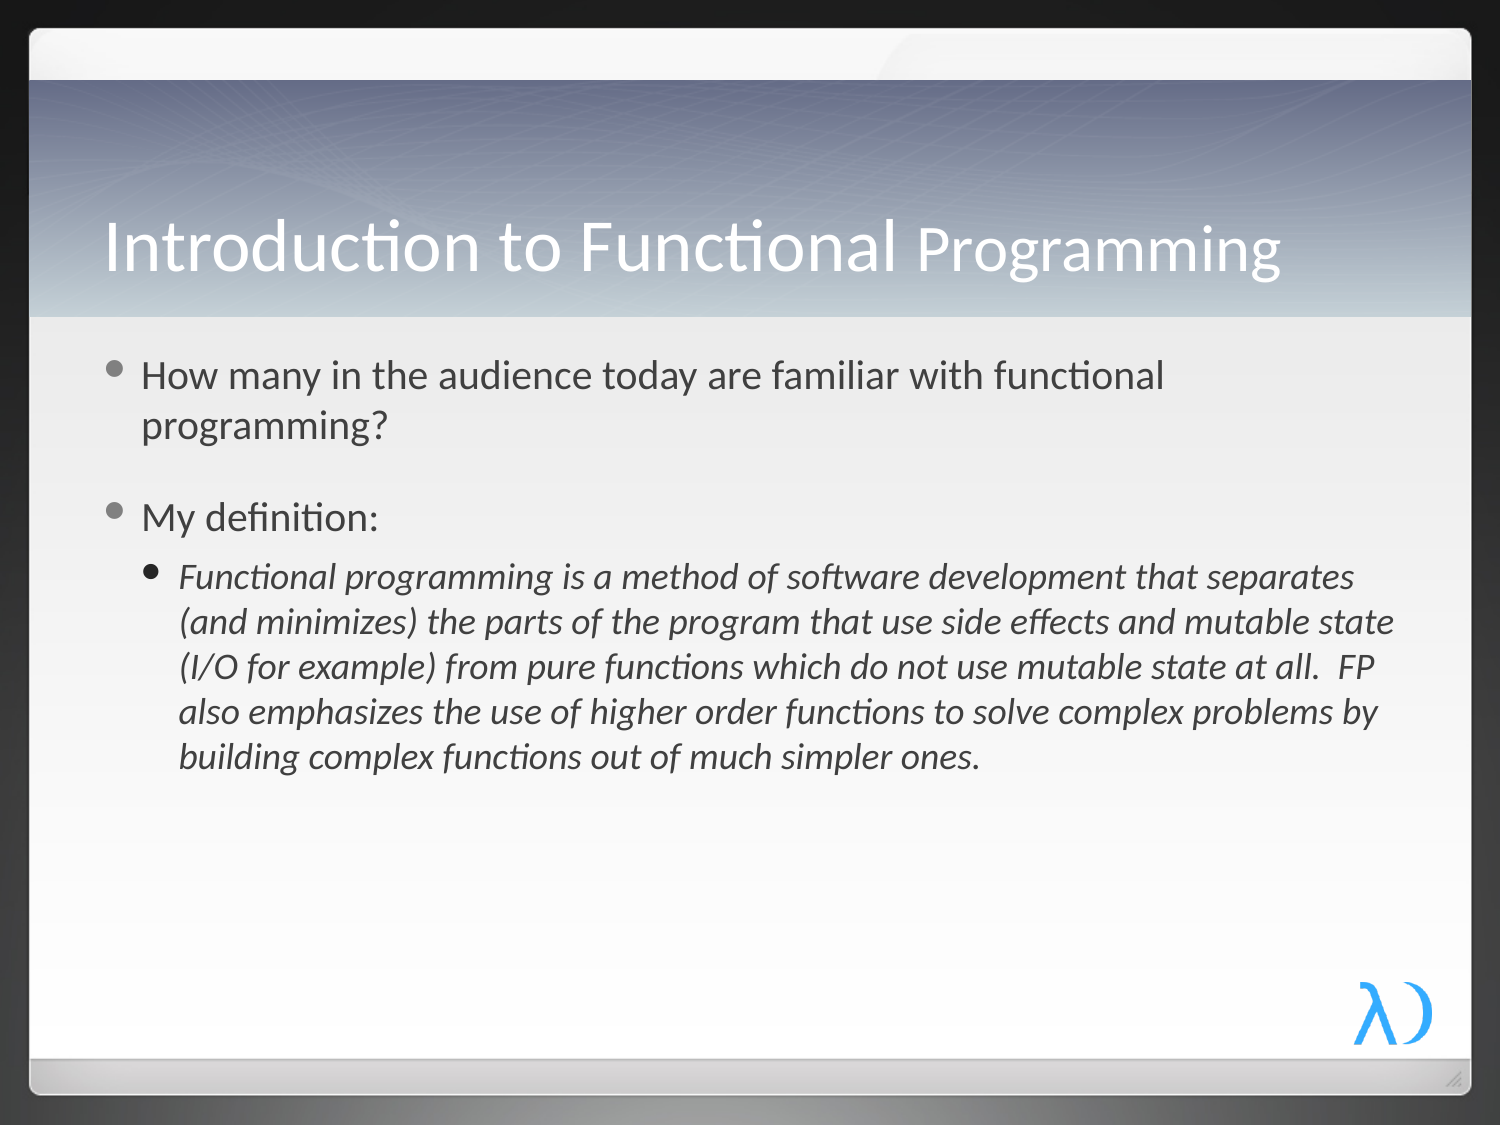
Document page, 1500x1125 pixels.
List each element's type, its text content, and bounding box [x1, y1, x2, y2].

list How many in the audience today are familiar with functional programming? My definition: Functional programming is a method of software development that separates (and minimizes) the parts of the program that use side effects and mutable state (I/O for example) from pure functions which do not use mutable state at all. FP also emphasizes the use of higher order functions to solve complex problems by building complex functions out of much simpler ones. [88, 340, 1432, 967]
picture [0, 0, 1500, 1125]
title Introduction to Functional Programming [88, 106, 1452, 294]
